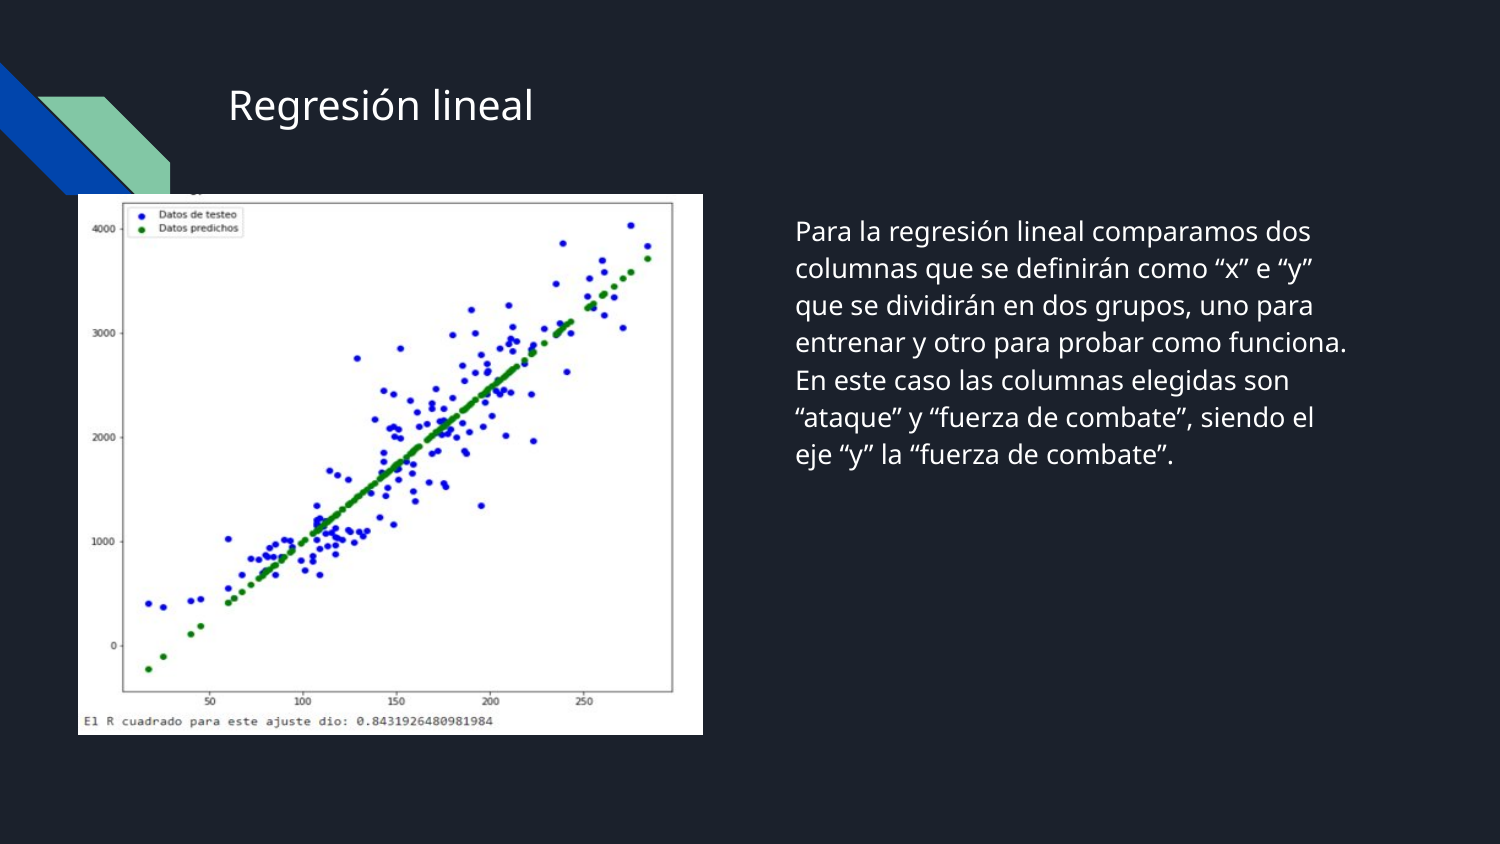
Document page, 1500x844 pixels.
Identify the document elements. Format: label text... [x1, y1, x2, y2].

list Para la regresión lineal comparamos dos columnas que se definirán como “x” e “y” que se dividirán en dos grupos, uno para entrenar y otro para probar como funciona. En este caso las columnas elegidas son “ataque” y “fuerza de combate”, siendo el eje “y” la “fuerza de combate”. [779, 194, 1368, 592]
title Regresión lineal [212, 64, 1368, 144]
picture [78, 194, 703, 735]
